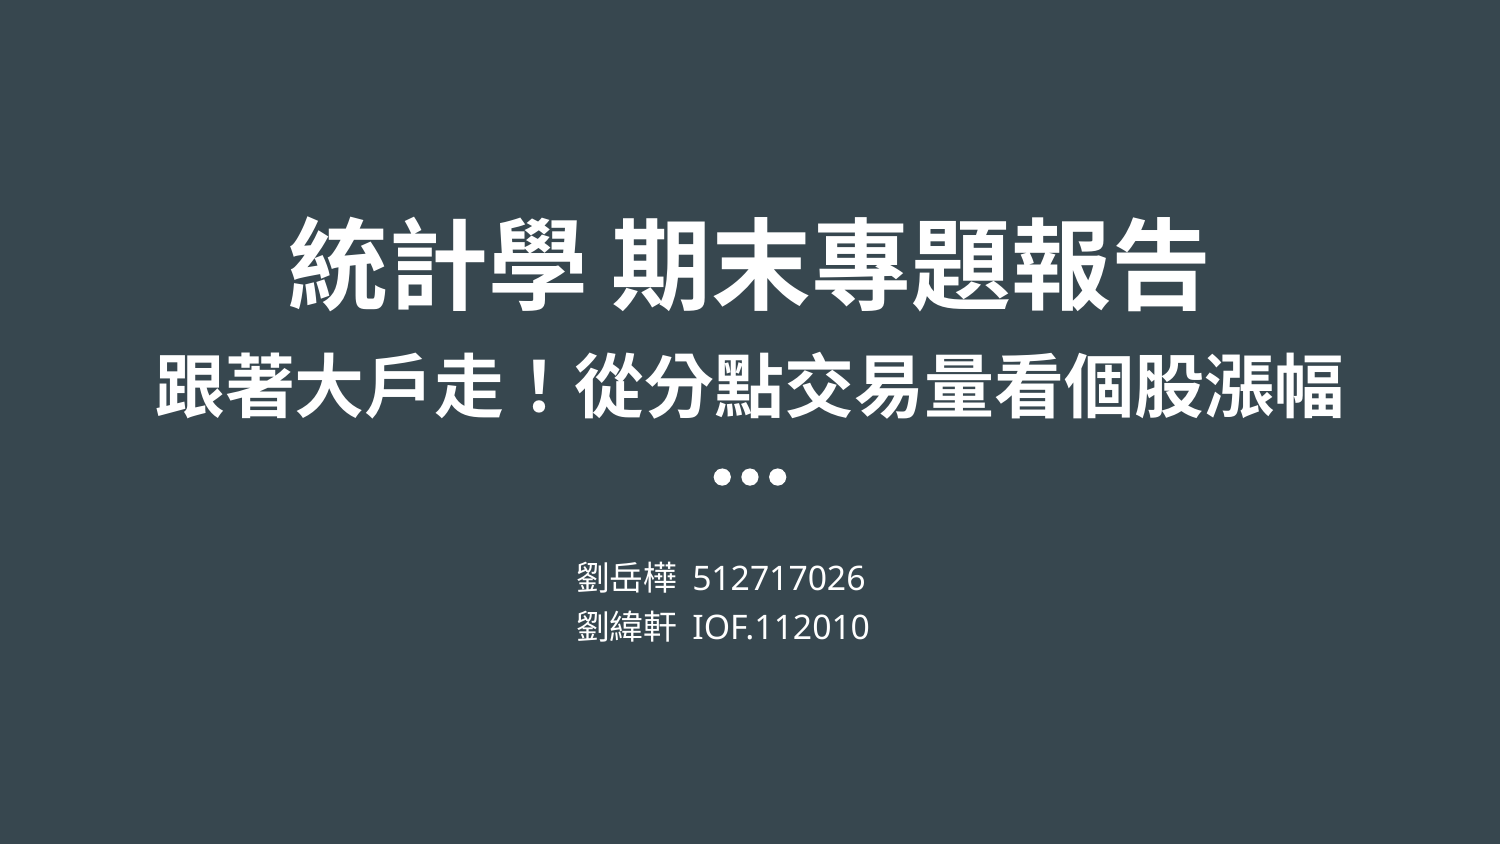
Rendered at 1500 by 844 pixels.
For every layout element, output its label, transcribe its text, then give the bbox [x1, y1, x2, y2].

subtitle 劉岳樺 512717026 劉緯軒 IOF.112010 [561, 536, 939, 667]
title 統計學 期末專題報告 跟著大戶走！從分點交易量看個股漲幅 [110, 167, 1390, 452]
